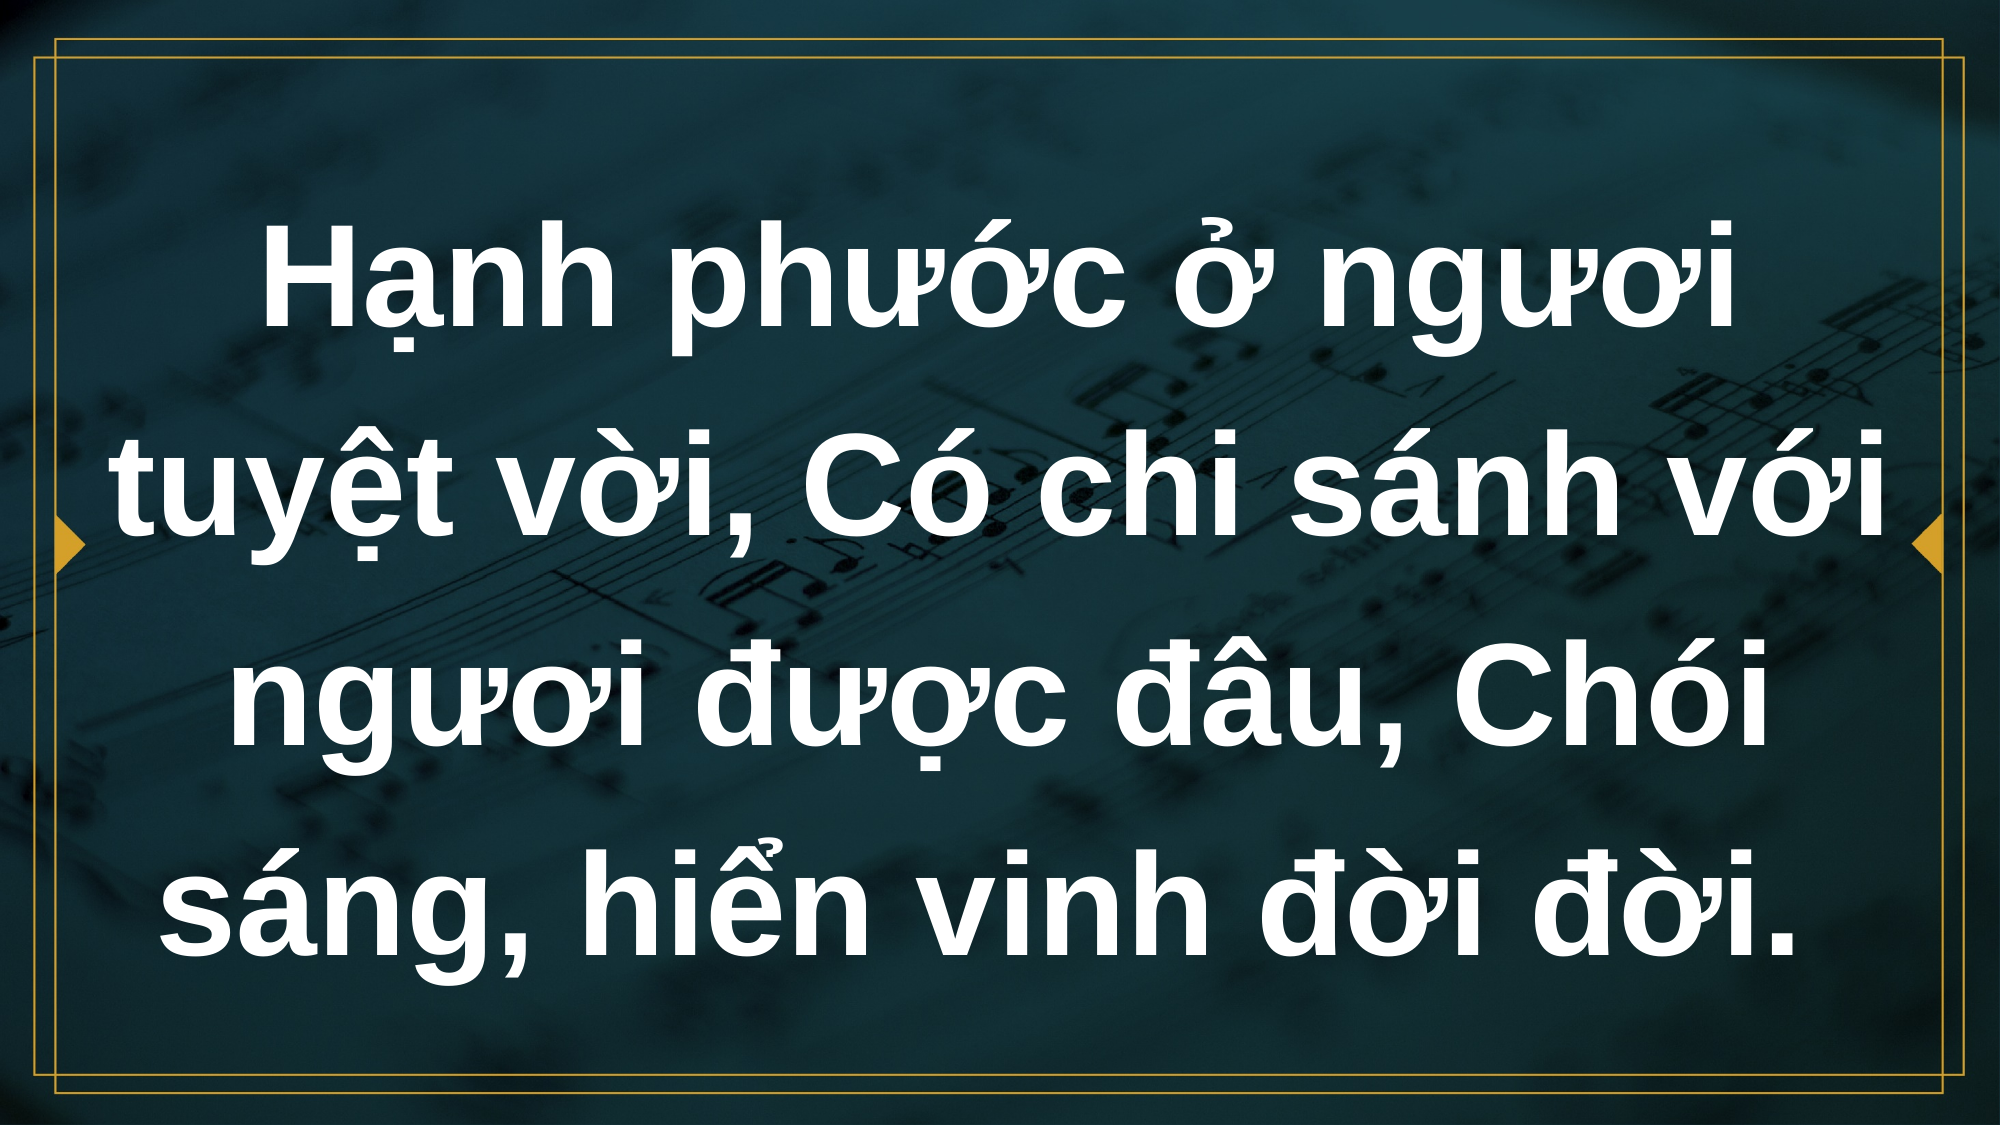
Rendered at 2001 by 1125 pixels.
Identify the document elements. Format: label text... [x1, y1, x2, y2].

picture [0, 0, 2000, 1125]
title Hạnh phước ở ngươi tuyệt vời, Có chi sánh với ngươi được đâu, Chói sáng, hiển vinh đời đời. [55, 53, 1945, 1077]
